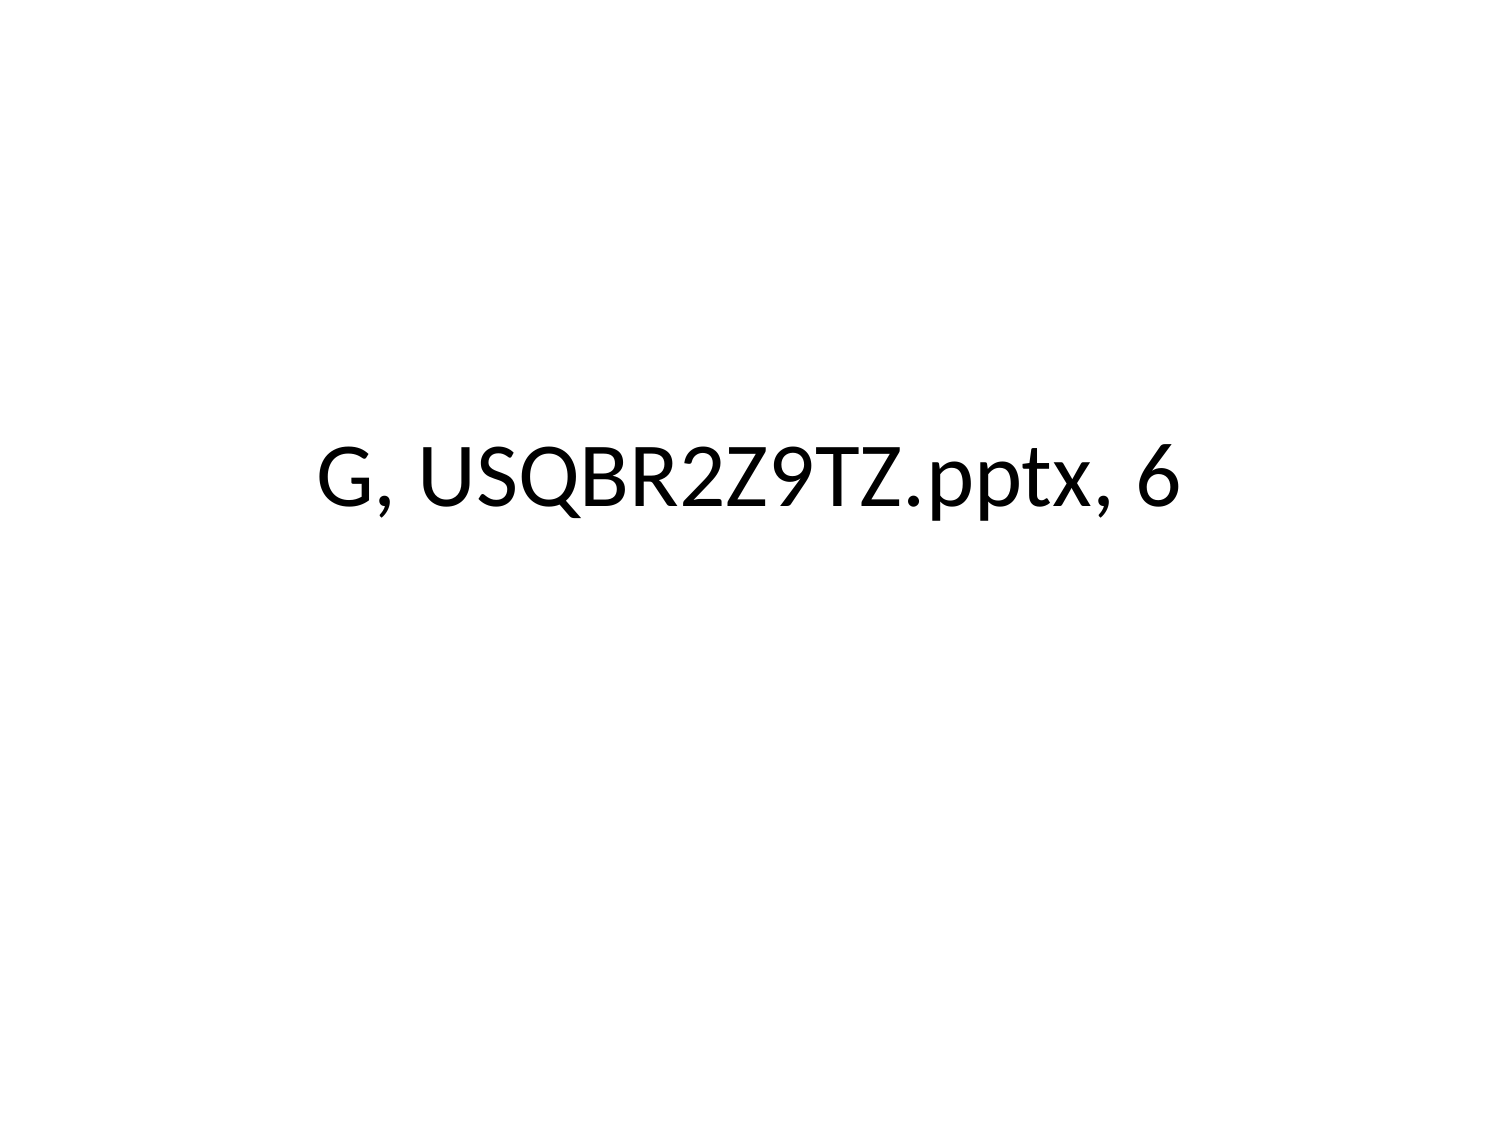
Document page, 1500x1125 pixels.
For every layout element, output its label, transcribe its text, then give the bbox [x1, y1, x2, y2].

title G, USQBR2Z9TZ.pptx, 6 [112, 349, 1388, 591]
